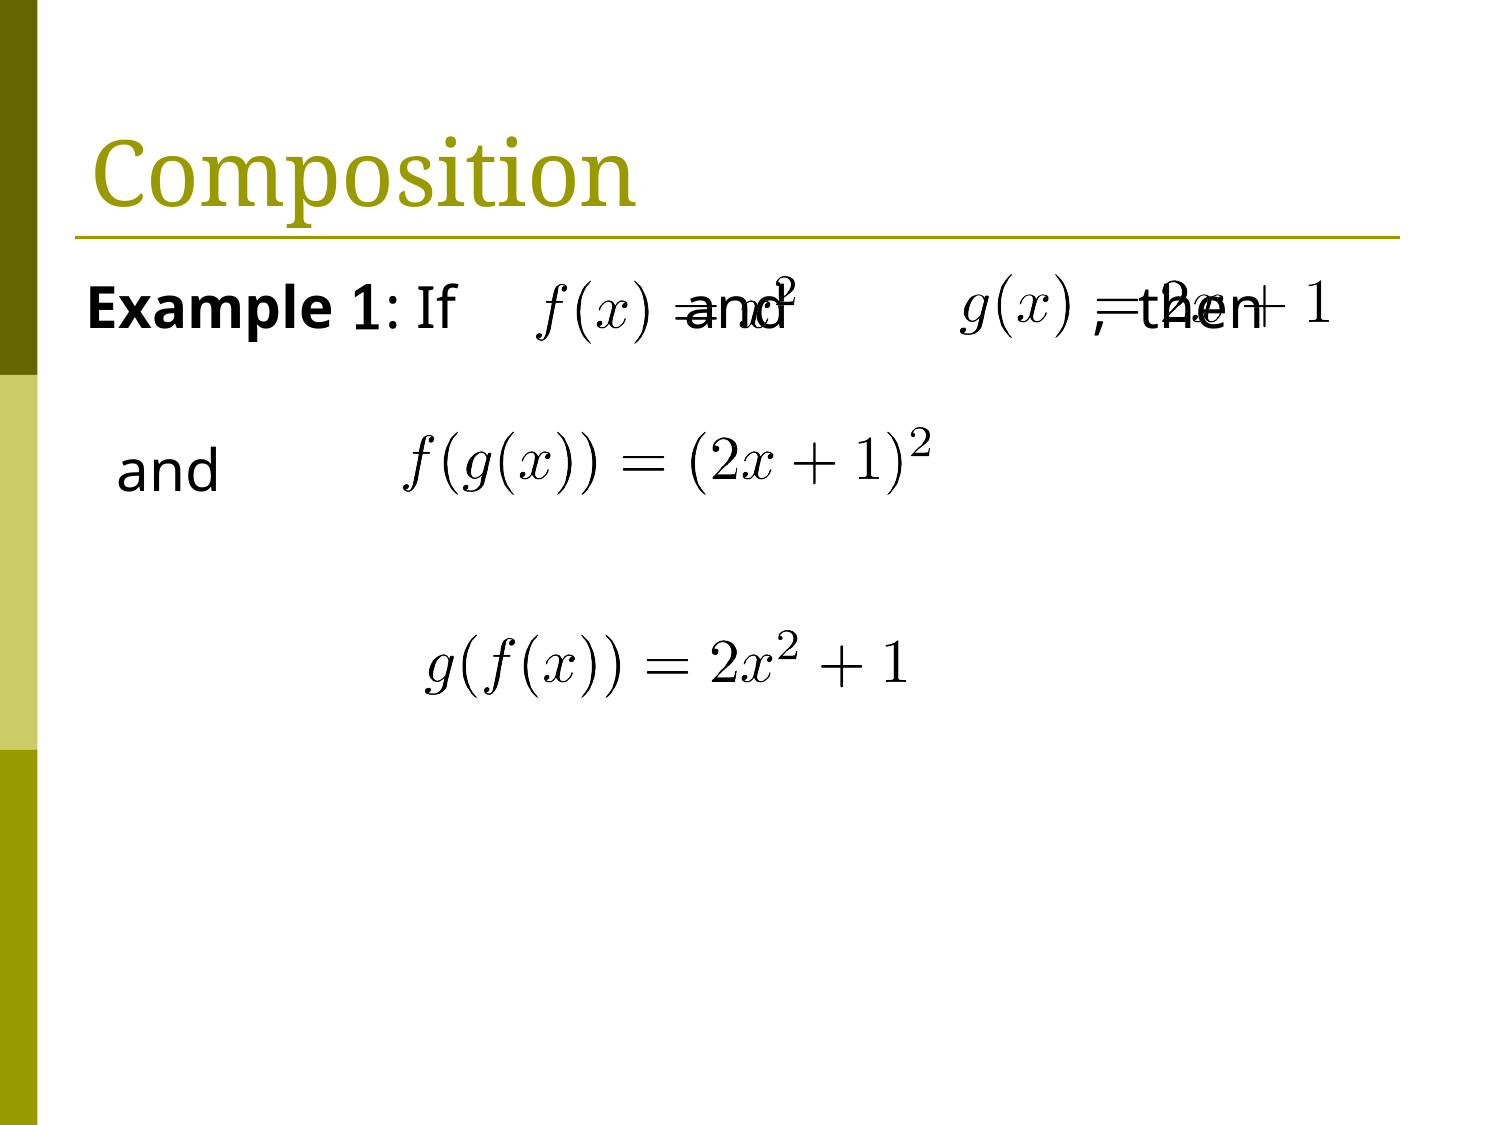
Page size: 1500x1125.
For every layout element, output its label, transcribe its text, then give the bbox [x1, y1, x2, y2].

picture [960, 274, 1329, 338]
picture [424, 630, 906, 698]
list Example 1: If and , then and [24, 262, 1425, 1006]
picture [403, 427, 930, 495]
title Composition [75, 45, 1425, 233]
picture [536, 276, 795, 344]
